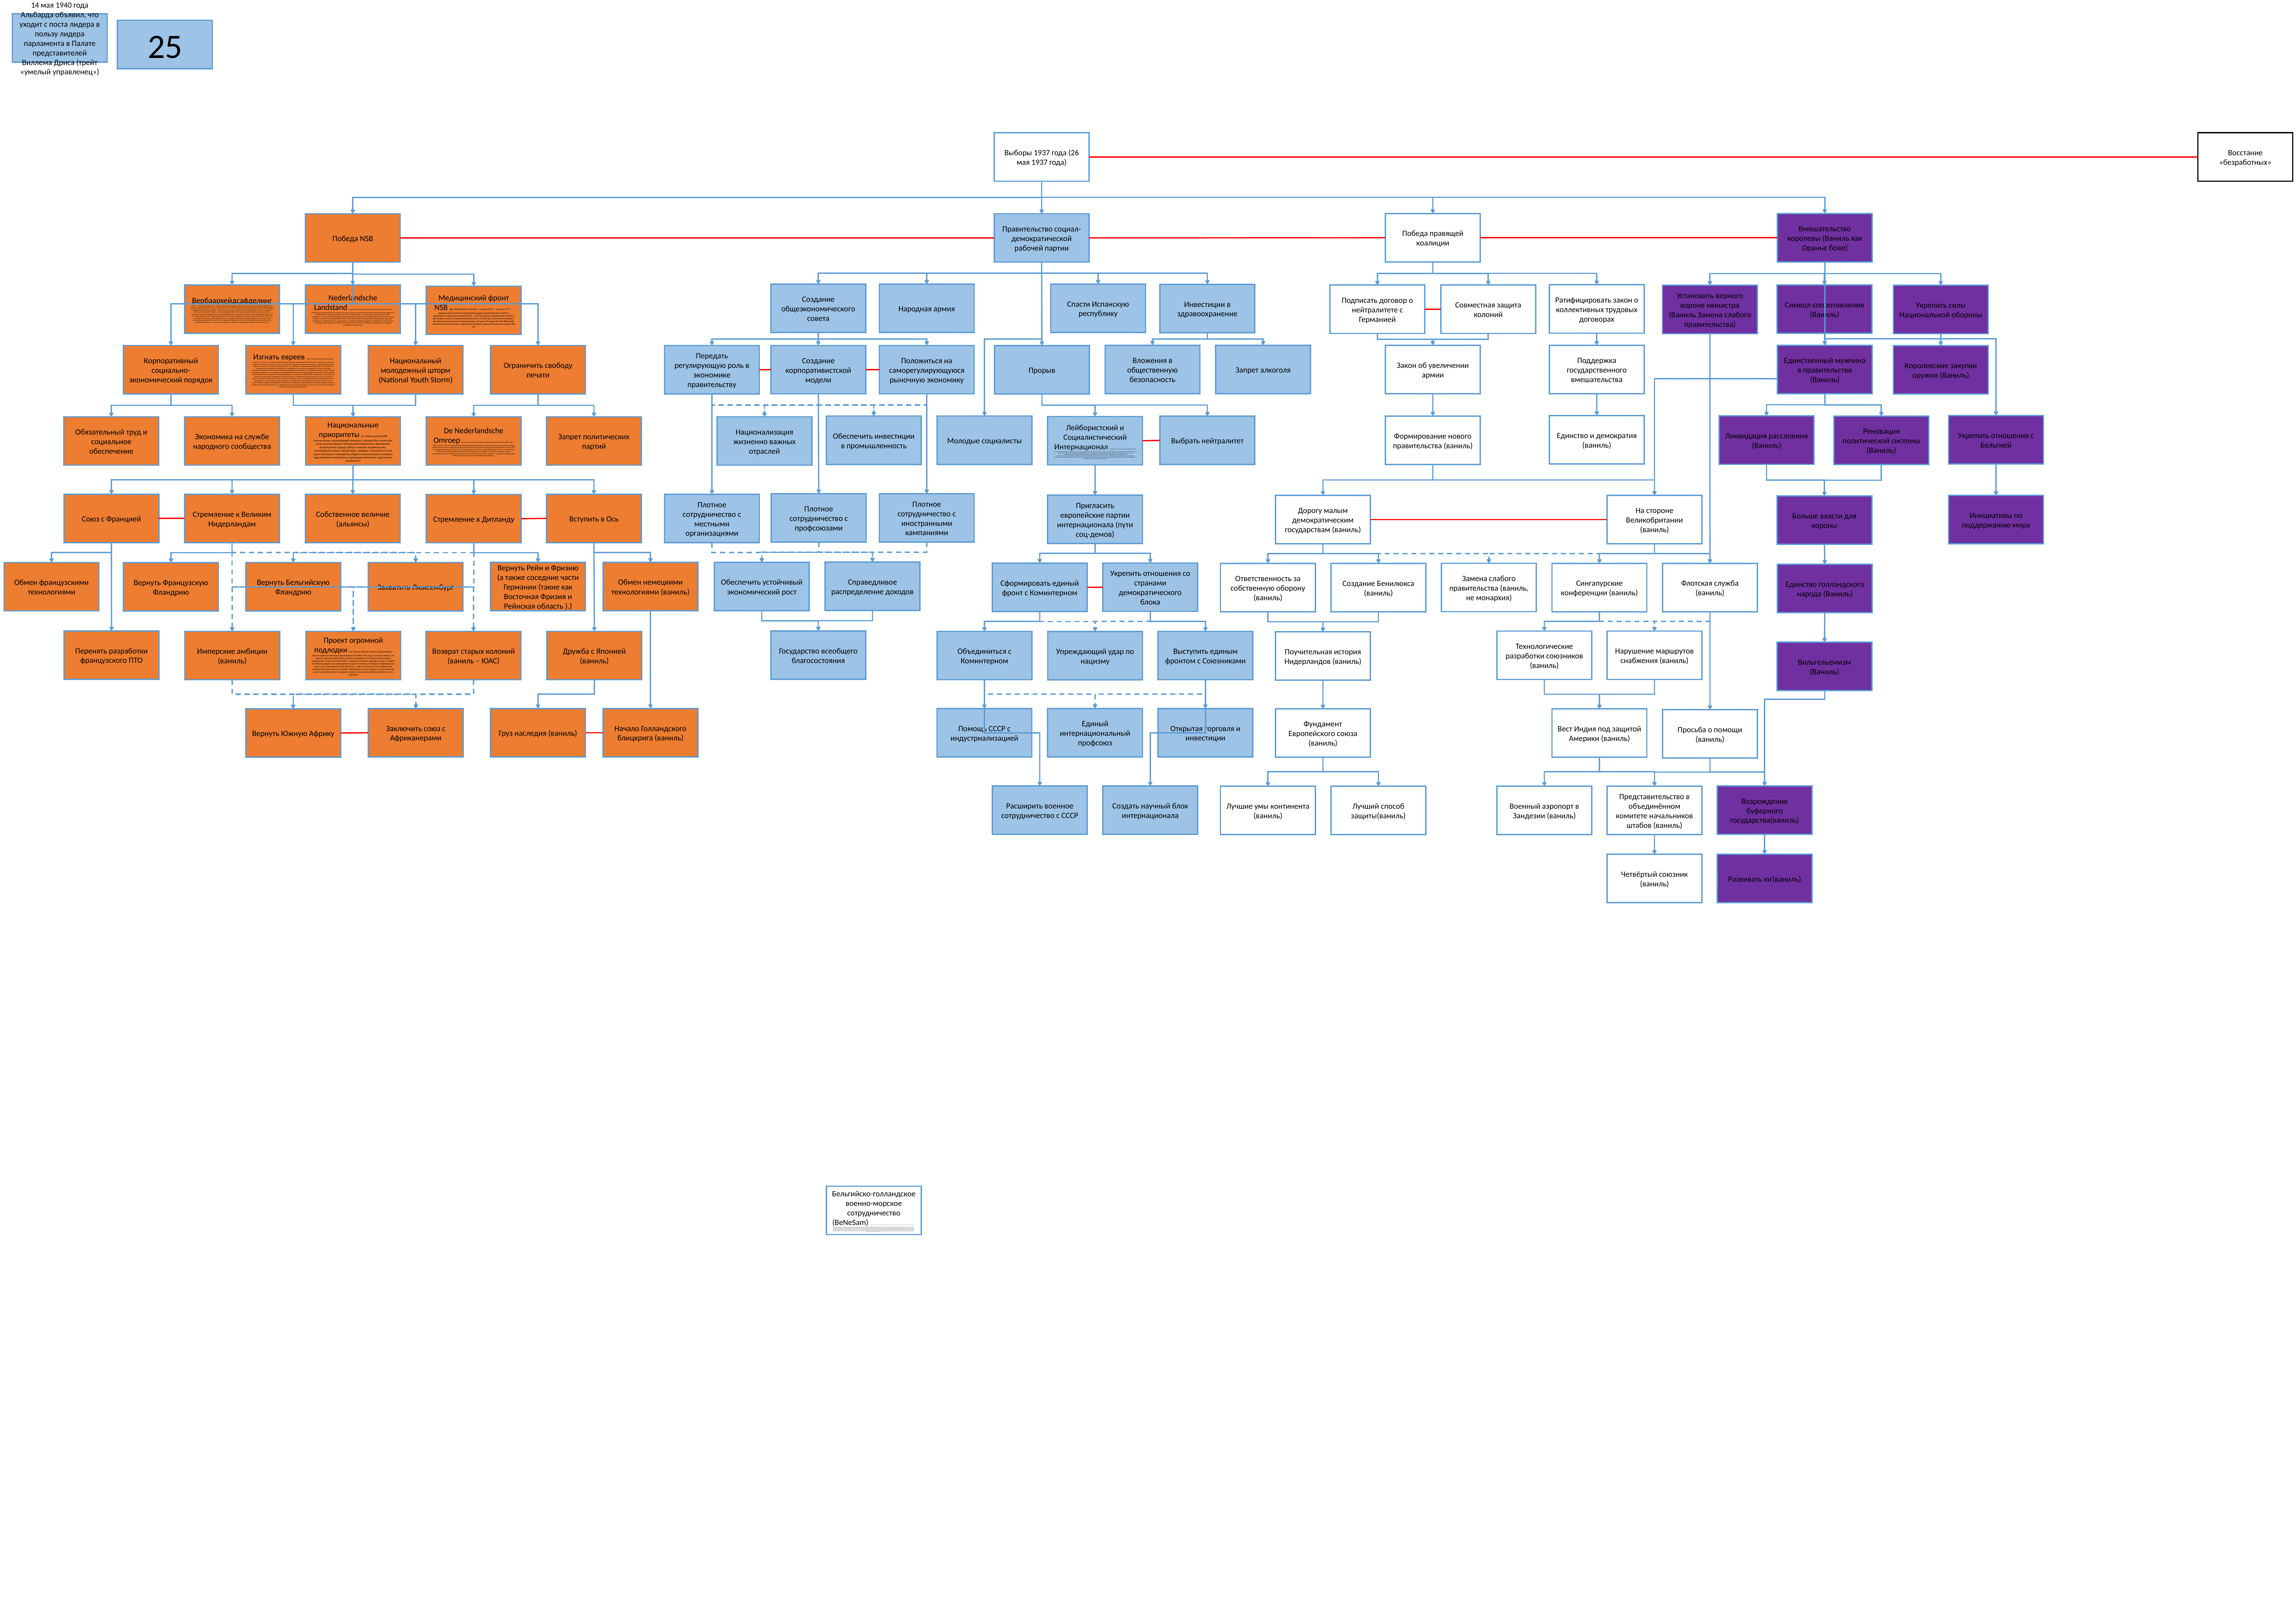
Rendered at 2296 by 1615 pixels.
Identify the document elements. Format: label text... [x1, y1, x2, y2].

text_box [1871, 215, 1895, 253]
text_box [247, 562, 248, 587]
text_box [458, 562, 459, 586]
text_box Нарушение маршрутов снабжения (ваниль) [1607, 631, 1702, 680]
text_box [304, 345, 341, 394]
text_box Развивать юг(ваниль) [1717, 854, 1812, 903]
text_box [782, 486, 802, 633]
text_box Технологические разработки союзников (ваниль) [1497, 631, 1592, 680]
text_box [369, 604, 398, 784]
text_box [1058, 526, 1077, 581]
text_box Спасти Испанскую республику [1050, 284, 1113, 333]
text_box Создать научный блок интернационала [1103, 785, 1198, 835]
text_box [836, 525, 856, 579]
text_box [612, 524, 632, 581]
text_box Открытая торговля и инвестиции [1231, 708, 1253, 757]
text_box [782, 324, 804, 486]
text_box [1399, 312, 1411, 367]
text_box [401, 213, 403, 238]
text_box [1221, 157, 1254, 238]
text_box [71, 523, 92, 583]
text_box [278, 419, 307, 526]
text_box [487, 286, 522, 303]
text_box Вернуть Бельгийскую Фландрию [245, 588, 248, 611]
text_box Расширить военное сотрудничество с СССР [992, 785, 1088, 835]
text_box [1837, 452, 1869, 509]
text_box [1673, 594, 1692, 649]
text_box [281, 274, 342, 334]
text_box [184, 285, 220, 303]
text_box Плотное сотрудничество с местными организациями [664, 494, 760, 543]
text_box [1057, 379, 1080, 432]
text_box Создание общеэкономического совета [771, 284, 866, 333]
text_box Обязательный труд и социальное обеспечение [64, 417, 159, 465]
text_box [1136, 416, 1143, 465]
text_box Единство голландского народа (Ваниль) [1777, 564, 1873, 613]
text_box Захватить Люксембург [458, 588, 463, 611]
text_box Победа правящей коалиции [1449, 213, 1481, 262]
text_box Замена слабого правительства (ваниль, не монархия) [1441, 563, 1537, 612]
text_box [1612, 744, 1642, 799]
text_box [780, 524, 782, 581]
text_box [1002, 594, 1022, 649]
text_box Выбрать нейтралитет [1160, 416, 1255, 465]
text_box Вложения в общественную безопасность [1136, 345, 1200, 394]
text_box Передать регулирующую роль в экономике правительству [664, 345, 681, 394]
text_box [889, 378, 912, 432]
text_box Создание корпоративистской модели [771, 345, 782, 394]
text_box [1336, 744, 1365, 800]
text_box Национализация жизненно важных отраслей [804, 417, 812, 465]
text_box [1417, 157, 1449, 589]
text_box Обмен французскими технологиями [4, 562, 99, 611]
text_box Вильгельемизм (Ваниль) [1777, 642, 1872, 669]
text_box Груз наследия (ваниль) [490, 708, 586, 757]
text_box Плотное сотрудничество с профсоюзами [854, 493, 866, 542]
text_box Обеспечить устойчивый экономический рост [802, 562, 810, 611]
text_box Национальный молодежный шторм (National Youth Storm) [368, 345, 403, 394]
text_box Возрождение буферного государства(ваниль) [1717, 786, 1812, 835]
text_box Лучший способ защиты(ваниль) [1331, 786, 1426, 835]
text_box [253, 522, 273, 526]
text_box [1285, 594, 1305, 649]
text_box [374, 462, 394, 466]
text_box Имперские амбиции (ваниль) [184, 631, 280, 680]
text_box Вернуть Южную Африку [339, 708, 341, 758]
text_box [959, 705, 1065, 761]
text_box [919, 238, 941, 385]
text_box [1668, 744, 1696, 800]
text_box Передать регулирующую роль в экономике правительству [714, 345, 760, 394]
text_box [1393, 246, 1417, 301]
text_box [1057, 594, 1077, 649]
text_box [1617, 594, 1637, 649]
text_box Реновация политической системы (Ваниль) [1856, 424, 1929, 465]
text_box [835, 593, 856, 648]
text_box Единый интернациональный профсоюз [1065, 708, 1125, 757]
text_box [218, 359, 247, 587]
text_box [1341, 526, 1361, 582]
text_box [1708, 669, 1881, 729]
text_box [309, 602, 339, 786]
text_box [681, 238, 714, 542]
text_box Единство и демократия (ваниль) [1559, 415, 1644, 464]
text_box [314, 461, 334, 466]
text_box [554, 377, 578, 433]
text_box Обеспечить устойчивый экономический рост [714, 562, 782, 611]
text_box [220, 213, 304, 395]
text_box Плотное сотрудничество с иностранными кампаниями [879, 493, 974, 542]
text_box Установить верного короне министра (Ваниль Замена слабого правительства) [1662, 285, 1756, 293]
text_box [1059, 245, 1081, 301]
text_box Создание Бенилюкса (ваниль) [1416, 563, 1426, 612]
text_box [248, 664, 277, 725]
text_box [1672, 526, 1692, 582]
text_box De Nederlandsche Omroep (В течение первого года войны существующим вещателям AVRO , KRO , NCRV , VARA и VPRO под наблюдением Rundfunkbetreuungsstelle было разрешено продолжать вещание. Вскоре оккупационные силы подвергли цензуре свои программы и использовали радио для пропаганды. 9 марта 1941 года радиовещательные компании были расформированы и была создана Rijks Radio-Omroep , которая позже получила название Nederlandsche Omroep . В ее передачах сотрудничали многие сотрудники старых телекомпаний. Однако наиболее важные должности занимали члены СНБ и нацисты.с. Генеральным директором Nederlandsche Omroep был член NSB Виллем Хервейер .) [488, 417, 521, 465]
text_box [1340, 594, 1361, 650]
text_box Справедливое распределение доходов [825, 562, 834, 611]
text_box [1396, 470, 1416, 637]
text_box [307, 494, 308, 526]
text_box Вмешательство королевы (Ваниль как Оранье бове) [1777, 213, 1873, 262]
text_box Вернуть Южную Африку [245, 708, 309, 758]
text_box Заключить союз с Африканерами [398, 708, 464, 757]
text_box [1221, 2, 1254, 157]
text_box На стороне Великобритании (ваниль) [1607, 495, 1702, 544]
text_box Народная армия [941, 284, 973, 310]
text_box Плотное сотрудничество с профсоюзами [802, 493, 834, 542]
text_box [919, 161, 941, 238]
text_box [494, 373, 517, 438]
text_box Справедливое распределение доходов [854, 562, 920, 611]
text_box Пригласить европейские партии интернационала (пути соц-демов) [1047, 495, 1143, 544]
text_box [1454, 312, 1467, 367]
text_box Флотская служба (ваниль) [1662, 563, 1758, 612]
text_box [834, 324, 857, 486]
text_box Спасти Испанскую республику [1136, 284, 1146, 333]
text_box Создание корпоративистской модели [804, 345, 834, 394]
text_box Символ сопротивления (Ваниль) [1779, 285, 1824, 293]
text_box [1834, 253, 1987, 424]
text_box Стремление к Великим Нидерландам [247, 494, 278, 543]
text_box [403, 238, 487, 397]
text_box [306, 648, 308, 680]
text_box Прорыв [994, 368, 1090, 394]
text_box Стремление к Дитланду [488, 494, 522, 543]
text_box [780, 592, 800, 649]
text_box Совместная защита колоний [1526, 285, 1536, 334]
text_box Ратифицировать закон о коллективных трудовых договорах [1549, 285, 1644, 333]
text_box Молодые социалисты [937, 416, 1032, 465]
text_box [936, 310, 1090, 368]
text_box Запрет алкоголя [1216, 345, 1311, 394]
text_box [1557, 744, 1586, 799]
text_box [1557, 667, 1587, 722]
text_box Экономика на службе народного сообщества [184, 417, 218, 465]
text_box Правительство социал-демократической рабочей партии [994, 213, 1089, 262]
text_box Плотное сотрудничество с профсоюзами [771, 493, 782, 542]
text_box Упреждающий удар по нацизму [1047, 631, 1143, 680]
text_box Вернуть Рейн и Фризию (а также соседние части Германии (такие как Восточная Фризия и Рейнская область ).) [490, 562, 586, 611]
text_box Запрет политических партий [546, 417, 642, 465]
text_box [403, 211, 487, 238]
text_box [1612, 667, 1642, 722]
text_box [835, 377, 857, 433]
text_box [459, 359, 488, 587]
text_box Национализация жизненно важных отраслей [717, 417, 782, 465]
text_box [1281, 744, 1310, 799]
text_box Ответственность за собственную оборону (ваниль) [1220, 563, 1316, 612]
text_box Стремление к Великим Нидерландам [184, 494, 218, 543]
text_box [1756, 216, 1779, 331]
text_box 25 [117, 20, 213, 69]
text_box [342, 272, 426, 335]
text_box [1113, 526, 1132, 581]
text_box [308, 466, 397, 708]
text_box Поучительная история Нидерландов (ваниль) [1275, 632, 1371, 681]
text_box Выступить единым фронтом с Союзниками [1158, 631, 1253, 680]
text_box Вернуть Французскую Фландрию [123, 562, 219, 611]
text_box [1025, 639, 1054, 705]
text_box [459, 587, 488, 600]
text_box Сингапурские конференции (ваниль) [1552, 563, 1562, 612]
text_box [552, 666, 581, 722]
text_box Обмен немецкими технологиями (ваниль) [603, 562, 698, 611]
text_box Лейбористский и Социалистический Интернационал (Лейбористский и Социалистический Интернационал ( LSI ; нем . Sozialistische Arbeiter-Internationale , SAI ) был международной организацией социалистических и рабочих партий, действовавшей между 1923 и 1940 годами. Группа была создана путем слияния конкурирующего Венского Интернационала и бывшего Второго Интернационала . , основанный в Лондоне, и был предшественником современного Социалистического Интернационала .Лейбористский и Социалистический Интернационал. У LSI была история соперничества с Коммунистическим Интернационалом (Коминтерном), с которым она конкурировала за лидерство в международном социалистическом и рабочем движении. Однако, в отличие от Коминтерна, LSI не осуществлял прямого контроля над действиями своих секций, будучи созданным как федерация автономных национальных партий) [1047, 416, 1113, 465]
text_box Положиться на саморегулирующуюся рыночную экономику [879, 345, 974, 394]
text_box Помощь СССР с индустриализацией [937, 708, 959, 757]
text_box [397, 527, 458, 647]
text_box Вложения в общественную безопасность [1105, 345, 1113, 394]
text_box Укрепить отношения с Бельгией [1948, 415, 2044, 464]
text_box Представительство в объединённом комитете начальников штабов (ваниль) [1607, 786, 1702, 835]
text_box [430, 665, 459, 723]
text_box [1173, 311, 1186, 367]
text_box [1449, 246, 1472, 301]
text_box Выборы 1937 года (26 мая 1937 года) [994, 133, 1089, 181]
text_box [1362, 425, 1393, 535]
text_box Медицинский фронт NSB (Др. Koenraad Keyer ( Ten Boer , 13 марта 1903 — 3 апреля 1977 ) — директор-врач Утрехтской городской и академической больницы (SAZU) и руководитель медицинского фронта НСБ . [1] [2] Он получил медицинскую степень и докторскую степень в Университете Гронингена . В 1930 году он поселился в Медене - Вестерлее в качестве врача общей практики. 12 июля 1947 года в De Vrije Alkmaarder появляется признание вины, подписанное Кейером и другими бывшими членами NSB. [3]) [487, 304, 522, 335]
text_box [727, 527, 747, 578]
text_box Закон об увеличении армии [1449, 345, 1481, 394]
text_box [1112, 594, 1133, 649]
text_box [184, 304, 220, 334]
text_box Инициативы по поддержанию мира [1948, 495, 2044, 544]
text_box Вест Индия под защитой Америки (ваниль) [1552, 709, 1647, 758]
text_box Дружба с Японией (ваниль) [547, 631, 642, 680]
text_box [727, 379, 750, 432]
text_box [401, 238, 403, 272]
text_box 14 мая 1940 года Альбарда объявил, что уходит с поста лидера в пользу лидера парламента в Палате представителей Виллема Дриса (трейт «умелый управленец») [12, 13, 107, 63]
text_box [1562, 594, 1582, 649]
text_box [1528, 369, 1559, 591]
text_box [1136, 639, 1165, 705]
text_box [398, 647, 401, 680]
text_box Обеспечить инвестиции в промышленность [826, 416, 834, 465]
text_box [681, 0, 714, 238]
text_box Сформировать единый фронт с Коминтерном [992, 563, 1088, 612]
text_box Создание корпоративистской модели [857, 345, 866, 394]
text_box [1623, 293, 1856, 464]
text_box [248, 526, 308, 648]
text_box Ограничить свободу печати [490, 345, 586, 394]
text_box Победа правящей коалиции [1385, 213, 1417, 262]
text_box De Nederlandsche Omroep (В течение первого года войны существующим вещателям AVRO , KRO , NCRV , VARA и VPRO под наблюдением Rundfunkbetreuungsstelle было разрешено продолжать вещание. Вскоре оккупационные силы подвергли цензуре свои программы и использовали радио для пропаганды. 9 марта 1941 года радиовещательные компании были расформированы и была создана Rijks Radio-Omroep , которая позже получила название Nederlandsche Omroep . В ее передачах сотрудничали многие сотрудники старых телекомпаний. Однако наиболее важные должности занимали члены СНБ и нацисты.с. Генеральным директором Nederlandsche Omroep был член NSB Виллем Хервейер .) [426, 417, 459, 465]
text_box Подписать договор о нейтралитете с Германией [1330, 285, 1417, 334]
text_box Вступить в Ось [546, 494, 642, 543]
text_box Начало Голландского блицкрига (ваниль) [603, 708, 698, 757]
text_box Стремление к Дитланду [428, 494, 459, 543]
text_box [1113, 190, 1136, 238]
text_box Возврат старых колоний (ваниль – ЮАС) [426, 631, 521, 680]
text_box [1617, 526, 1637, 581]
text_box Фундамент Европейского союза (ваниль) [1275, 708, 1371, 758]
text_box Символ сопротивления (Ваниль) [1826, 285, 1834, 293]
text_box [973, 215, 995, 310]
text_box Создание Бенилюкса (ваниль) [1331, 563, 1396, 612]
text_box Бельгийско-голландское военно-морское сотрудничество (BeNeSam) (История бельгийско-голландского военно-морского сотрудничества восходит к 1948 году, когда из первого бельгийско-голландского сотрудничества ( BeNeSam ) возникла идея зонтичного штаба. В секретном военном договоре 1948 года Бельгия и Нидерланды согласились передать Королевский флот и бельгийский флот под командование одного офицера в военное время, поскольку они будут действовать в одном районе. 29 марта 1962 года был подписан документ, в котором говорилось, что адмирал Бенилюкса будет назначен только в том случае, если правительства Бельгии и Нидерландов в ходе совместных консультаций в связи с началом военных действий или непосредственной угрозой войны сочтут это необходимым. В 1975 году Admiral стал Бенилюксом.(ABNL) была основана в военное время. Только после окончания холодной войны Бельгия и Нидерланды в 1995 году подписали соглашение, регулирующее сотрудничество между ВМС Бельгии и ВМС Нидерландов как в мирное, так и в военное время. В результате этого соглашения оба национальных оперативных штаба были объединены в единый интегрированный штаб со штаб-квартирой в Ден-Хелдере под командованием адмирала Бенилюкса с 1 января 1996 года. Это привело к уникальной форме бельгийско-голландского военно-морского сотрудничества в области операций, обучения, обучения, логистики и технического обслуживания. Однако обе страны остаются суверенными в отношении политического решения о размещении своих кораблей.Например, бельгийские и голландские фрегаты типа М и противоминные суда оперативно контролируются объединенным двухнациональным военно-морским штабом в Ден-Хелдере. Бельгия отвечает за обучение и подготовку экипажей противоминных судов, а также за материально-техническое обеспечение и техническое обслуживание этих судов. У Нидерландов такие же обязательства по фрегатам М. Соглашения BeNeSam также описывают другие формы морского сотрудничества. В области противоминной защиты с 1975 года существует двусторонняя школа Эгермин в Остенде . Эта школа также является Центром передового опыта НАТО . В Зебрюгге ,Проведена оперативная морская подготовка по противоминным мерам . Здесь оценивается, готово ли судно войти в свой эксплуатационный период. С 1996 года в Оперативной школе в Ден-Хелдере обучались операторы и связной персонал обоих флотов . С того же года повара и официанты проходят совместную подготовку в Брюгге .В 2016 году сотрудничество было расширено за счет расширения сотрудничества между экспедиционной бельгийской легкой бригадой и корпусом морской пехоты Нидерландов и совместной закупки военно-морских кораблей. [826, 1186, 921, 1235]
text_box Королевские закупки оружия (Ваниль) [1987, 345, 1988, 394]
text_box Корпоративный социально-экономический порядок [123, 345, 219, 394]
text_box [1221, 238, 1254, 393]
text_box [1503, 191, 1526, 355]
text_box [435, 523, 455, 527]
text_box Перенять разработки французского ПТО [64, 631, 159, 679]
text_box Объединиться с Коминтерном [937, 631, 1032, 680]
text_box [1285, 526, 1305, 581]
text_box Инвестиции в здравоохранение [1254, 284, 1255, 333]
text_box Союз с Францией [64, 494, 159, 543]
text_box Больше власти для короны [1777, 496, 1872, 545]
text_box Национальные приоритеты (С самого начала NSB использовало «руководящий принцип», который был напечатан почти во всех важных публикациях:Моральное и физическое благополучие народа требует сильного правительства, самоуважения нации, дисциплины, порядка, сплоченности всех групп населения и приоритета общего (национального) интереса над групповым интересом и групповым интересом. над личным интересом.) [305, 417, 401, 465]
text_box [1168, 594, 1188, 649]
text_box Поддержка государственного вмешательства [1549, 345, 1623, 394]
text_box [1113, 238, 1136, 322]
text_box Государство всеобщего благосостояния [771, 631, 866, 679]
text_box Народная армия [879, 284, 919, 333]
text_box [1113, 322, 1136, 488]
text_box Инвестиции в здравоохранение [1160, 284, 1221, 333]
text_box Победа NSB [305, 213, 400, 262]
text_box Четвёртый союзник (ваниль) [1607, 854, 1702, 903]
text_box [191, 522, 212, 583]
text_box Укрепить отношения со странами демократического блока [1103, 563, 1198, 612]
text_box Обеспечить инвестиции в промышленность [857, 416, 921, 465]
text_box Сингапурские конференции (ваниль) [1582, 563, 1647, 612]
text_box Формирование нового правительства (ваниль) [1449, 416, 1481, 465]
text_box Формирование нового правительства (ваниль) [1385, 416, 1417, 465]
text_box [780, 378, 782, 432]
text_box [889, 525, 910, 579]
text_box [312, 375, 335, 435]
text_box Закон об увеличении армии [1385, 345, 1417, 394]
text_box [1780, 451, 1811, 509]
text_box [834, 470, 854, 635]
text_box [1125, 705, 1231, 761]
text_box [130, 376, 153, 435]
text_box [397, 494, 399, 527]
text_box Лучшие умы континента (ваниль) [1220, 786, 1316, 835]
text_box Военный аэропорт в Зандезии (ваниль) [1497, 786, 1592, 835]
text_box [866, 285, 879, 393]
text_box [1784, 376, 1807, 434]
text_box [1723, 745, 1751, 799]
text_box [373, 374, 396, 437]
text_box Дорогу малым демократическим государствам (ваниль) [1275, 495, 1371, 544]
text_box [399, 419, 428, 527]
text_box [1562, 471, 1582, 637]
text_box Восстание «безработных» [2198, 133, 2293, 181]
text_box Совместная защита колоний [1449, 285, 1503, 334]
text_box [496, 520, 516, 585]
text_box Просьба о помощи (ваниль) [1662, 710, 1758, 758]
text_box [758, 286, 772, 392]
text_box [1842, 424, 1864, 433]
text_box Укрепить силы Национальной обороны [1987, 285, 1988, 334]
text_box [190, 375, 213, 436]
text_box Экономика на службе народного сообщества [247, 417, 280, 465]
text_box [218, 587, 247, 601]
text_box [1417, 0, 1449, 157]
